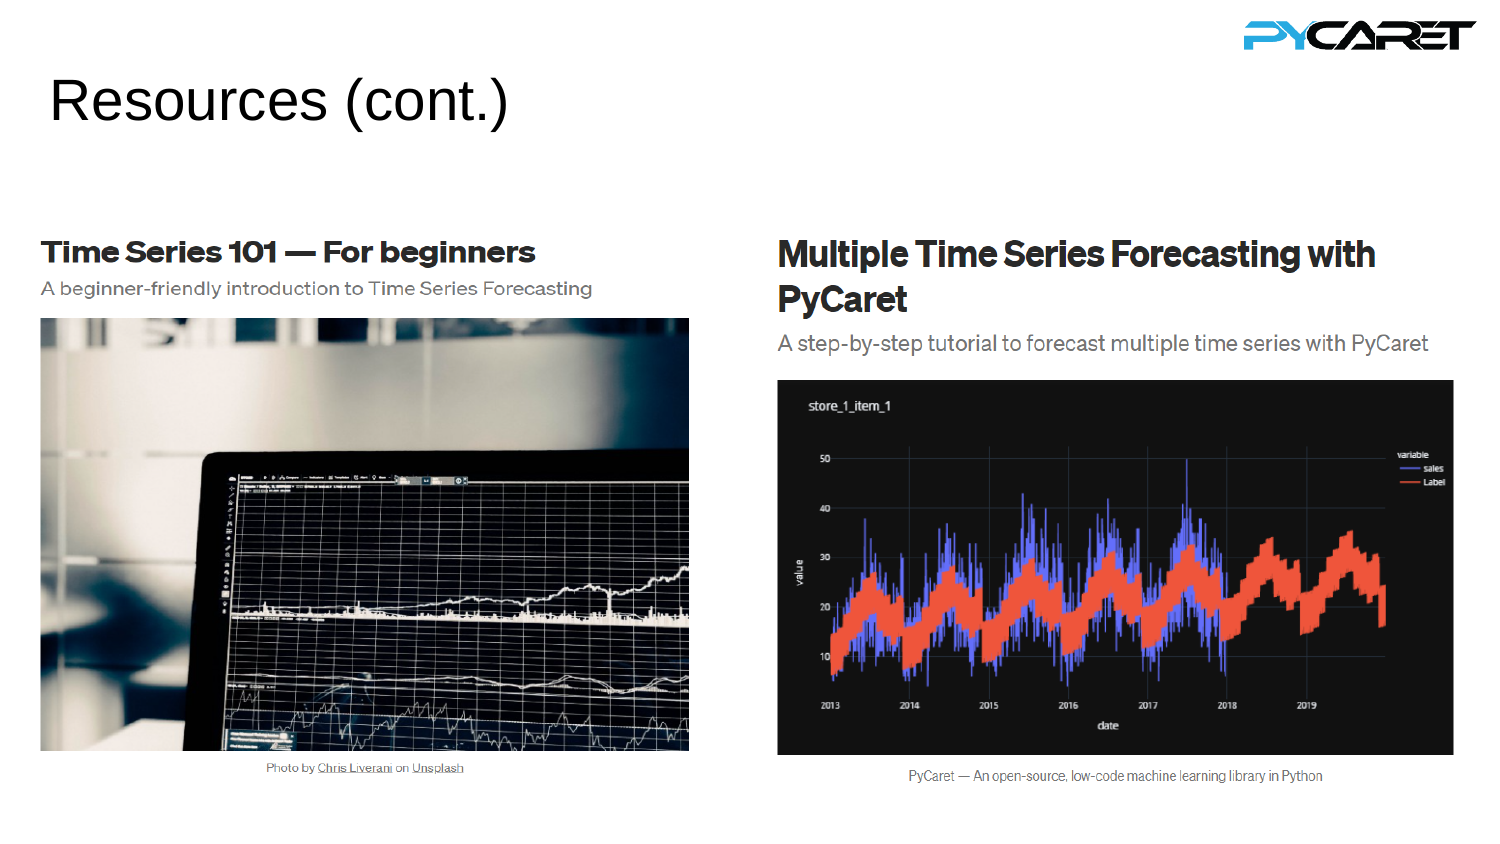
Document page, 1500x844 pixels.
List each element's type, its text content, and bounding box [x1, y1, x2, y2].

picture [762, 228, 1492, 808]
picture [1244, 20, 1477, 50]
picture [24, 228, 719, 780]
title Resources (cont.) [34, 45, 1433, 149]
